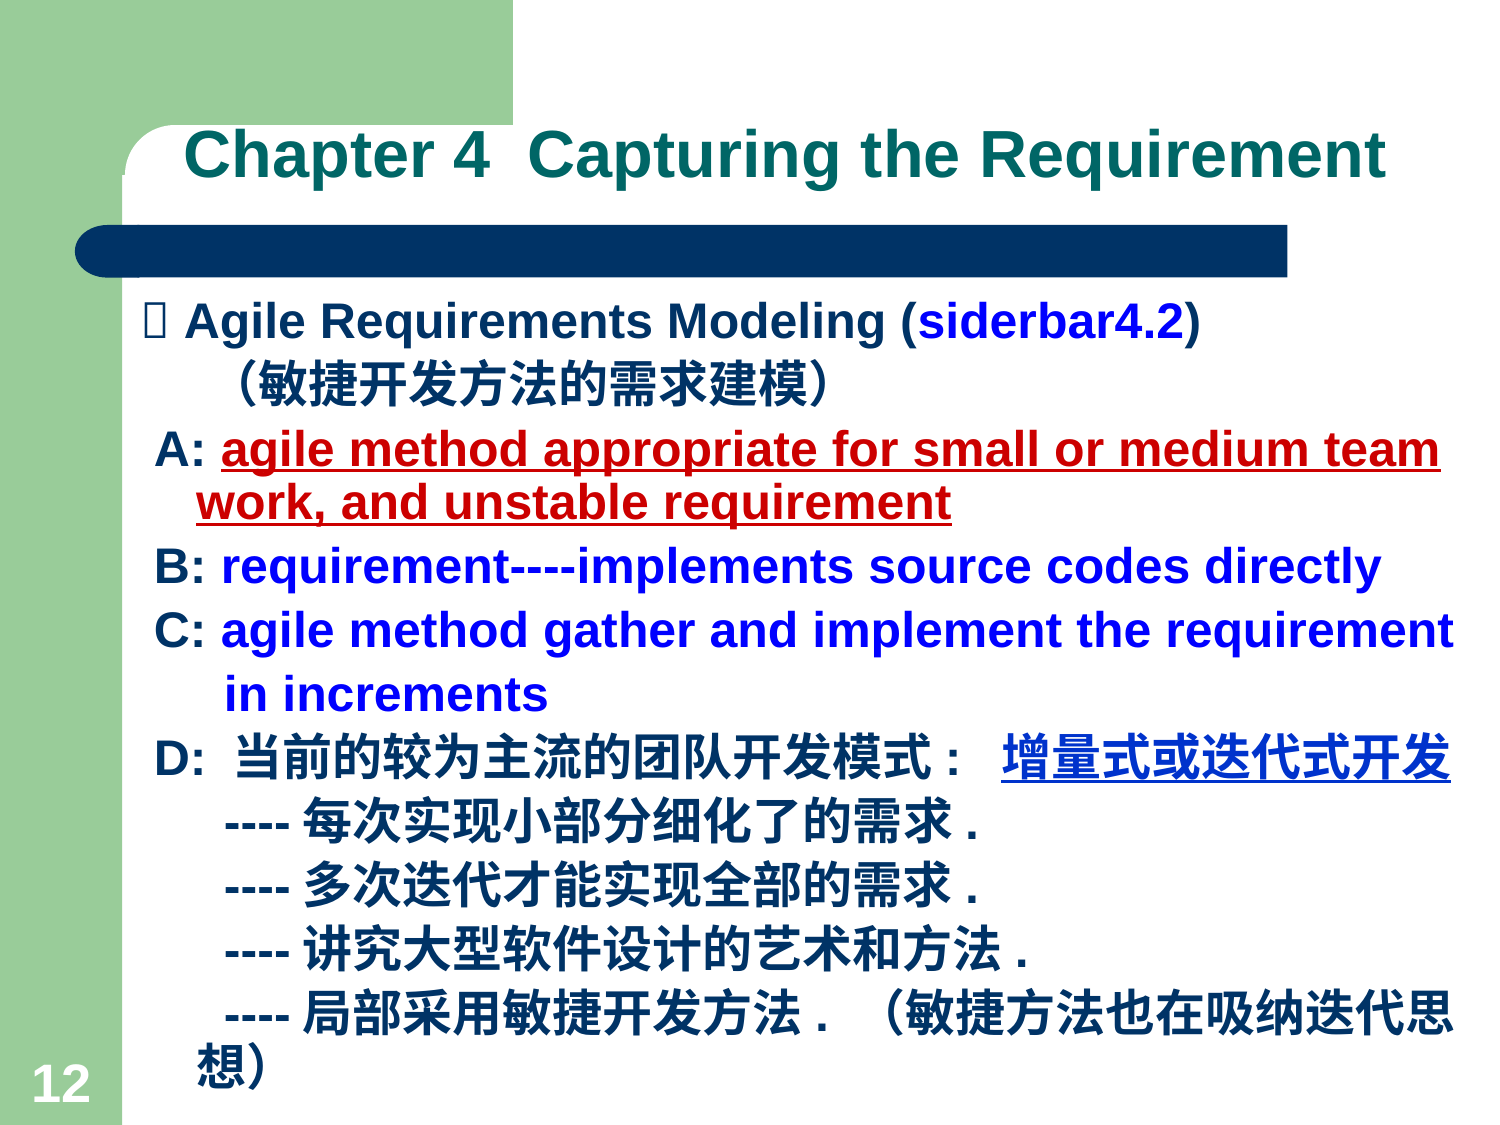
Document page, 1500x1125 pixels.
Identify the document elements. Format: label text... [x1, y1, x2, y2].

slide_number 12 [13, 1040, 111, 1122]
title Chapter 4 Capturing the Requirement [149, 62, 1463, 201]
list  Agile Requirements Modeling (siderbar4.2) （敏捷开发方法的需求建模） A: agile method appropriate for small or medium team work, and unstable requirement B: requirement----implements source codes directly C: agile method gather and implement the requirement in increments D: 当前的较为主流的团队开发模式: 增量式或迭代式开发 ----每次实现小部分细化了的需求. ----多次迭代才能实现全部的需求. ----讲究大型软件设计的艺术和方法. ----局部采用敏捷开发方法. （敏捷方法也在吸纳迭代思想） [124, 287, 1500, 1125]
